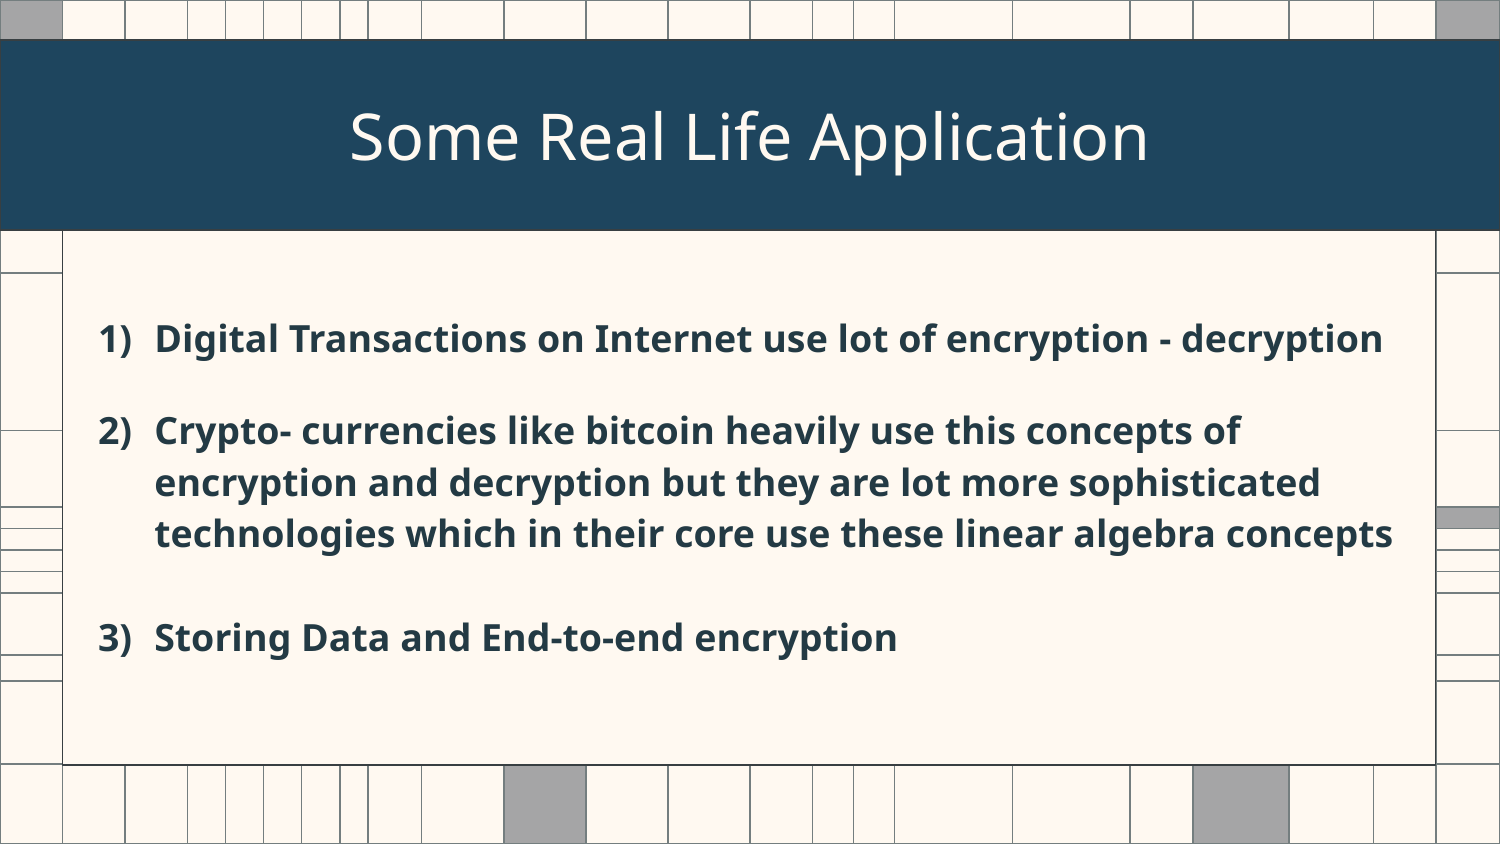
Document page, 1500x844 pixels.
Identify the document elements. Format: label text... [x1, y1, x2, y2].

title Some Real Life Application [0, 39, 1500, 231]
text_box Digital Transactions on Internet use lot of encryption - decryption Crypto- currencies like bitcoin heavily use this concepts of encryption and decryption but they are lot more sophisticated technologies which in their core use these linear algebra concepts Storing Data and End-to-end encryption [64, 293, 1437, 766]
